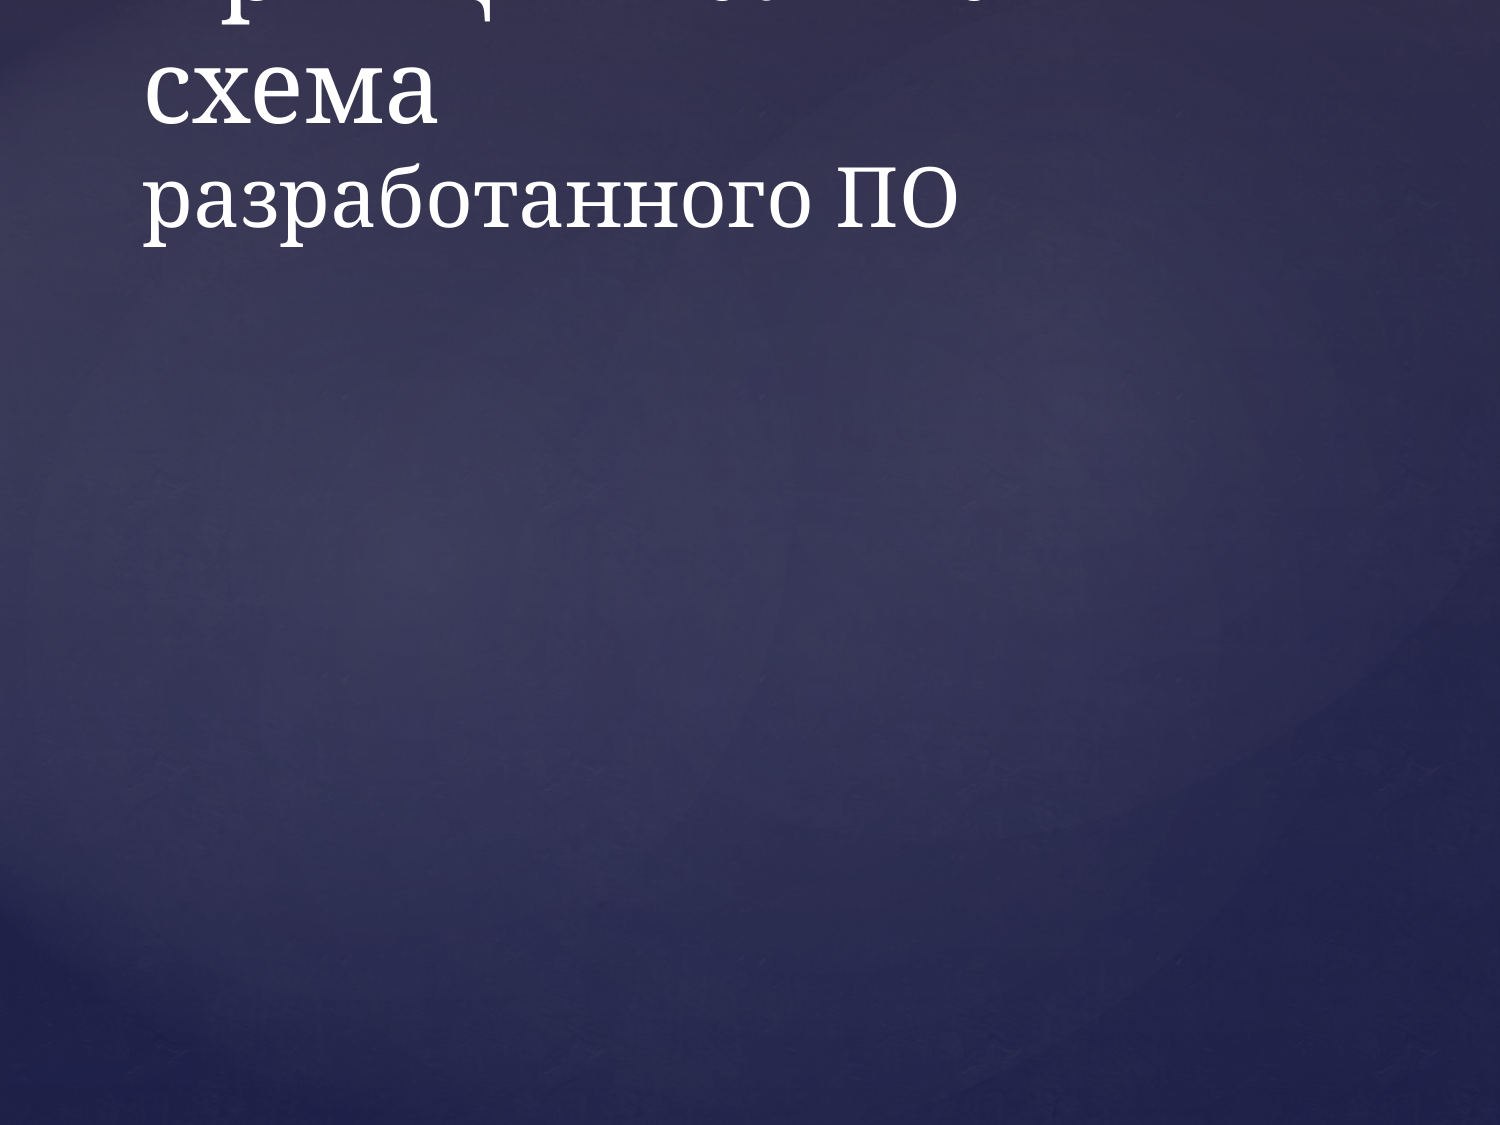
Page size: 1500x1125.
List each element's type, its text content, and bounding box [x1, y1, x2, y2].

title Принципиальная схема разработанного ПО [127, 22, 1365, 252]
